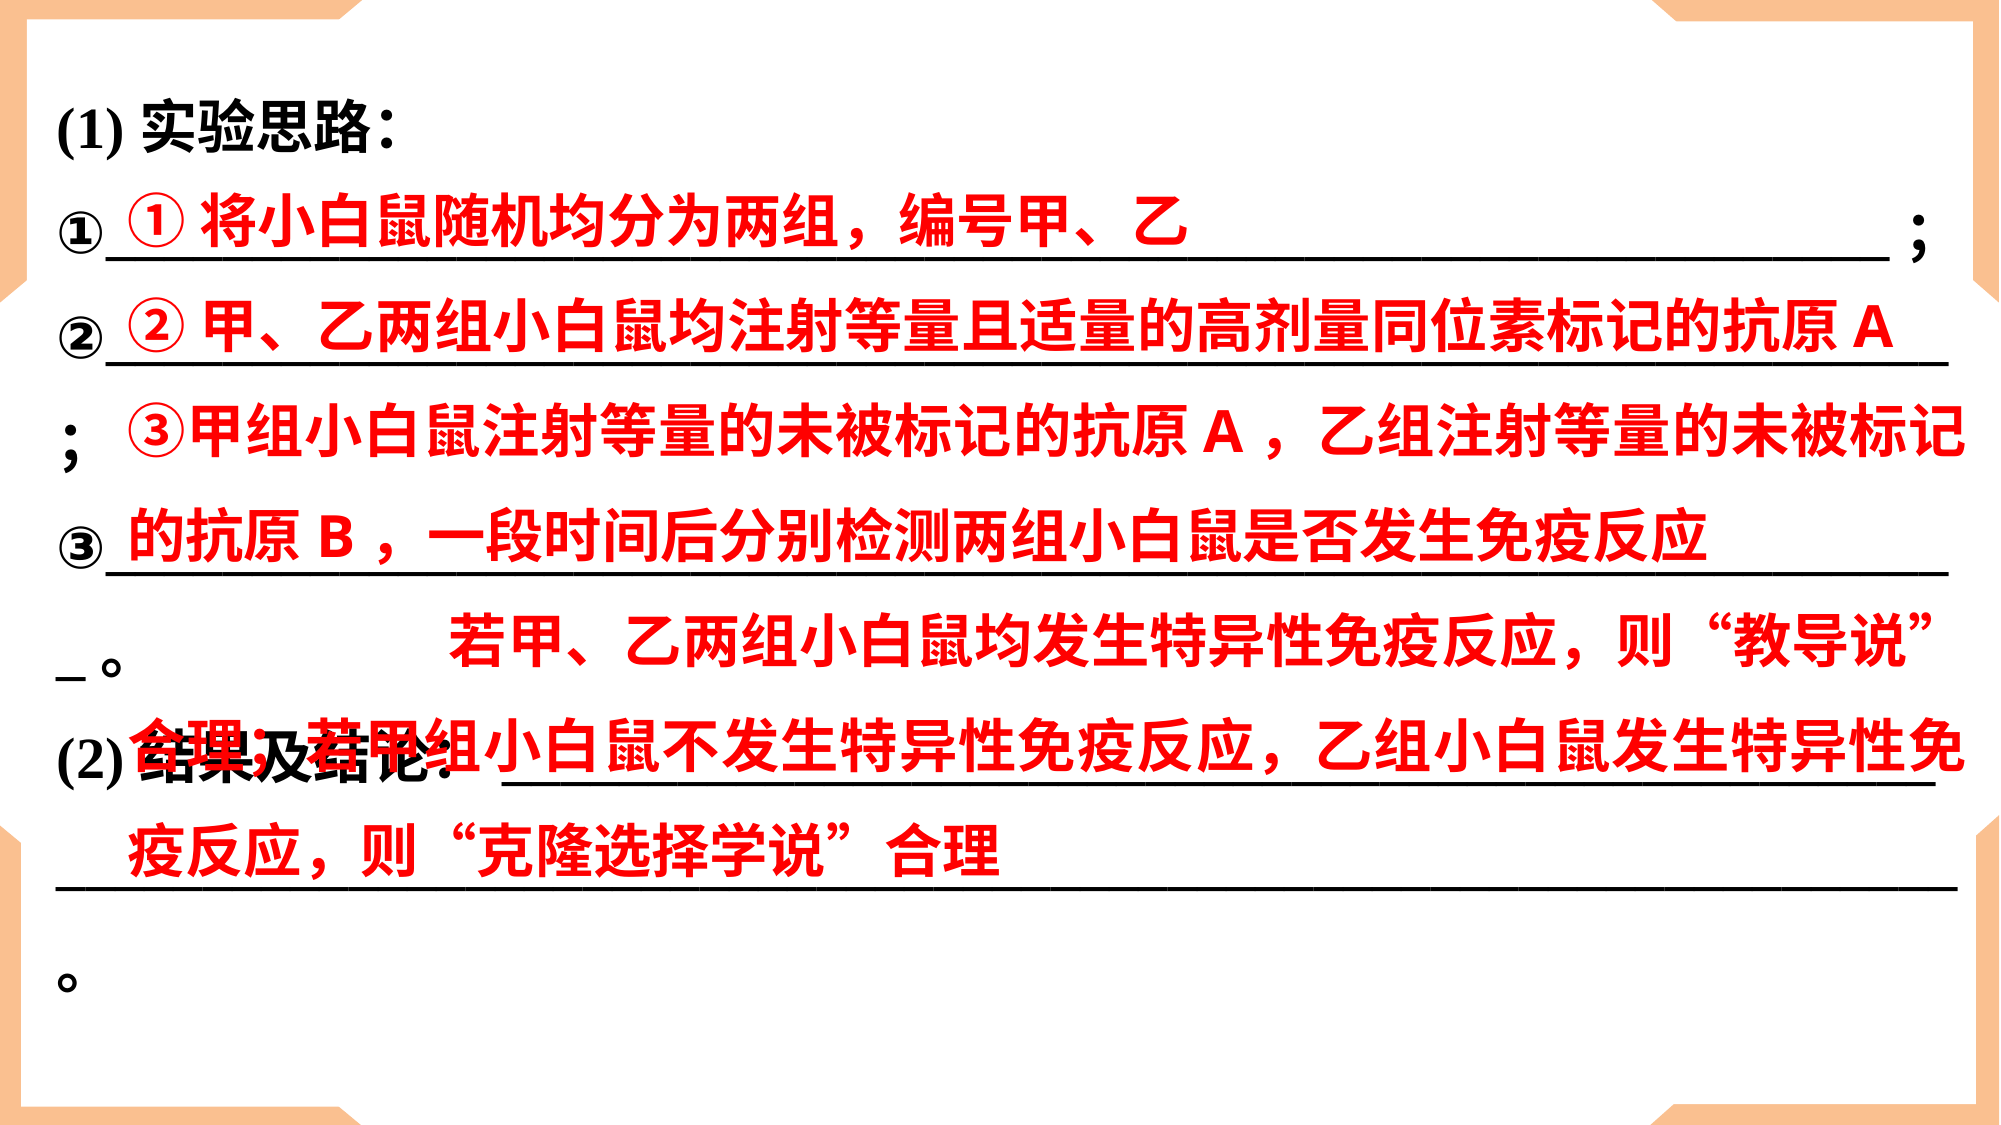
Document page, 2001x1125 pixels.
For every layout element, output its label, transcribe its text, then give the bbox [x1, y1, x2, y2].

text_box (1)实验思路： ①_____________________________________________________________； ②_______________________________________________________________； ③________________________________________________________________。 (2)结果及结论：_________________________________________________ _________________________________________________________________。 [42, 48, 1982, 1008]
text_box ①将小白鼠随机均分为两组，编号甲、乙 ②甲、乙两组小白鼠均注射等量且适量的高剂量同位素标记的抗原A ③甲组小白鼠注射等量的未被标记的抗原A，乙组注射等量的未被标记的抗原B，一段时间后分别检测两组小白鼠是否发生免疫反应 若甲、乙两组小白鼠均发生特异性免疫反应，则“教导说”合理；若甲组小白鼠不发生特异性免疫反应，乙组小白鼠发生特异性免疫反应，则“克隆选择学说”合理 [112, 141, 1982, 891]
